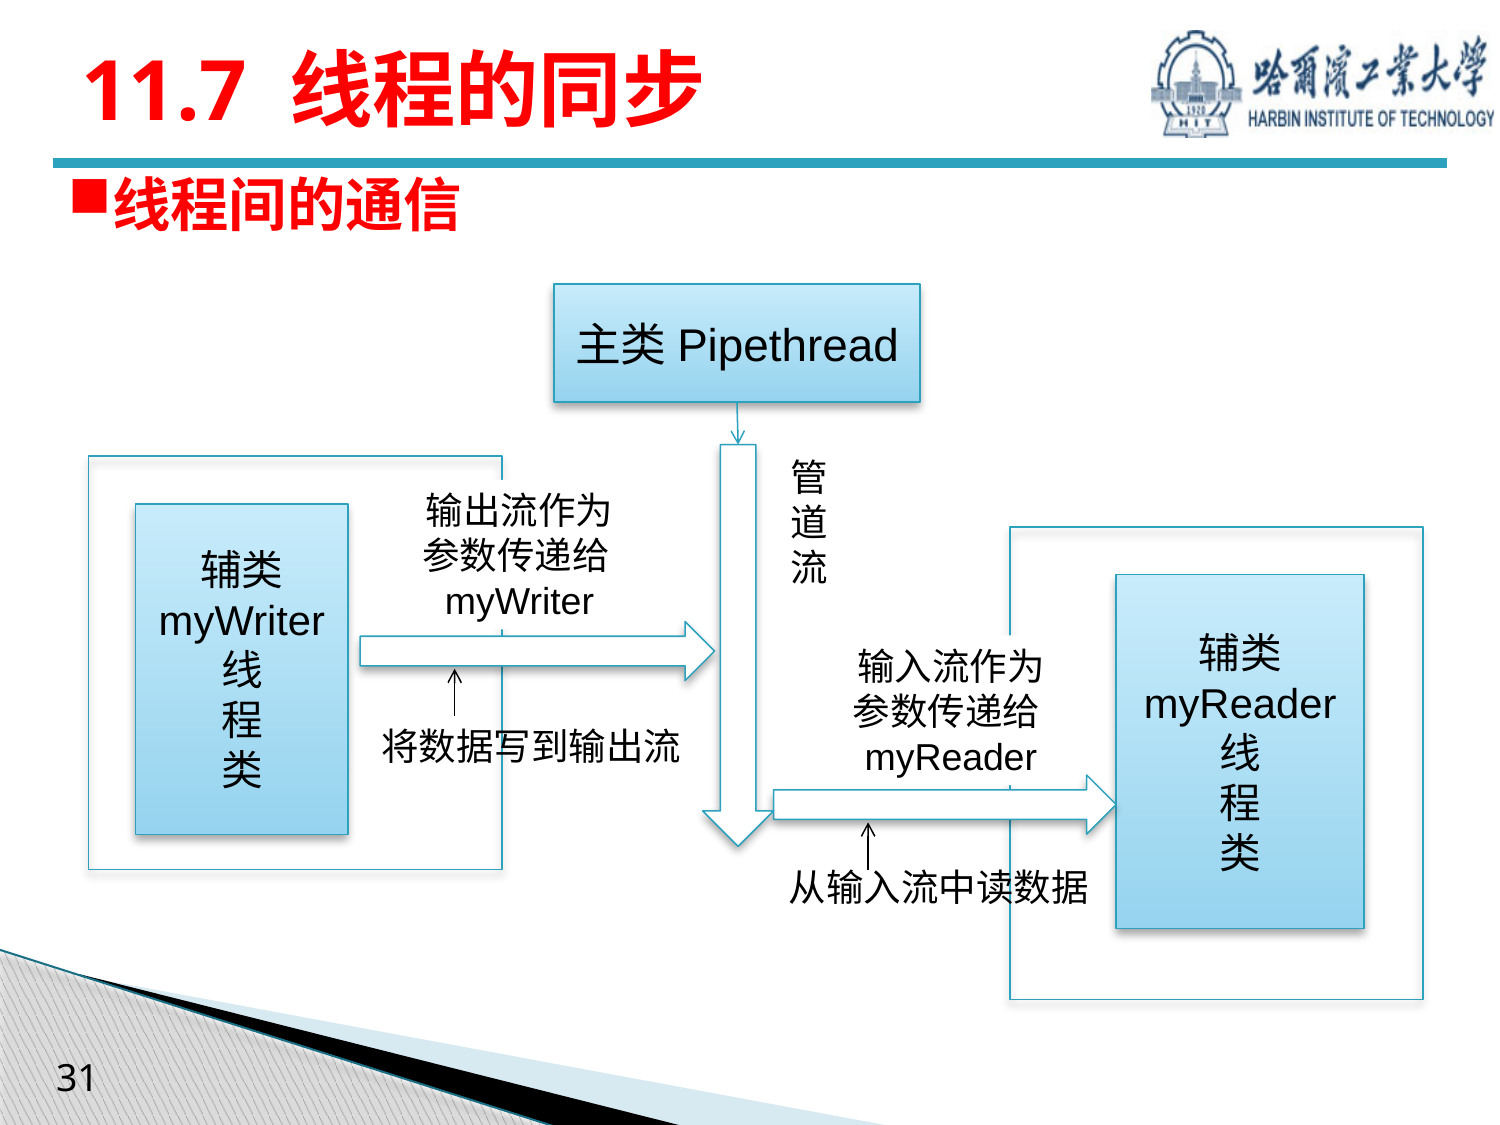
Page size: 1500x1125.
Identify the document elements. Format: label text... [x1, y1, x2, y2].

text_box 线程间的通信 [53, 160, 1436, 246]
text_box 辅类 myReader 线 程 类 [1115, 574, 1365, 929]
text_box 将数据写到输出流 [360, 715, 703, 776]
text_box [772, 774, 1117, 835]
text_box [88, 455, 503, 870]
text_box [701, 443, 775, 847]
text_box 主类Pipethread [553, 283, 921, 403]
text_box 输入流作为参数传递给myReader [832, 635, 1069, 786]
text_box 输出流作为参数传递给myWriter [407, 479, 632, 630]
text_box 管道流 [773, 446, 845, 597]
picture [1417, 30, 1495, 138]
text_box 辅类 myWriter 线 程 类 [135, 503, 349, 835]
text_box [359, 620, 713, 682]
text_box [1009, 526, 1424, 1000]
text_box 从输入流中读数据 [773, 856, 1105, 916]
title 11.7 线程的同步 [66, 23, 1417, 152]
